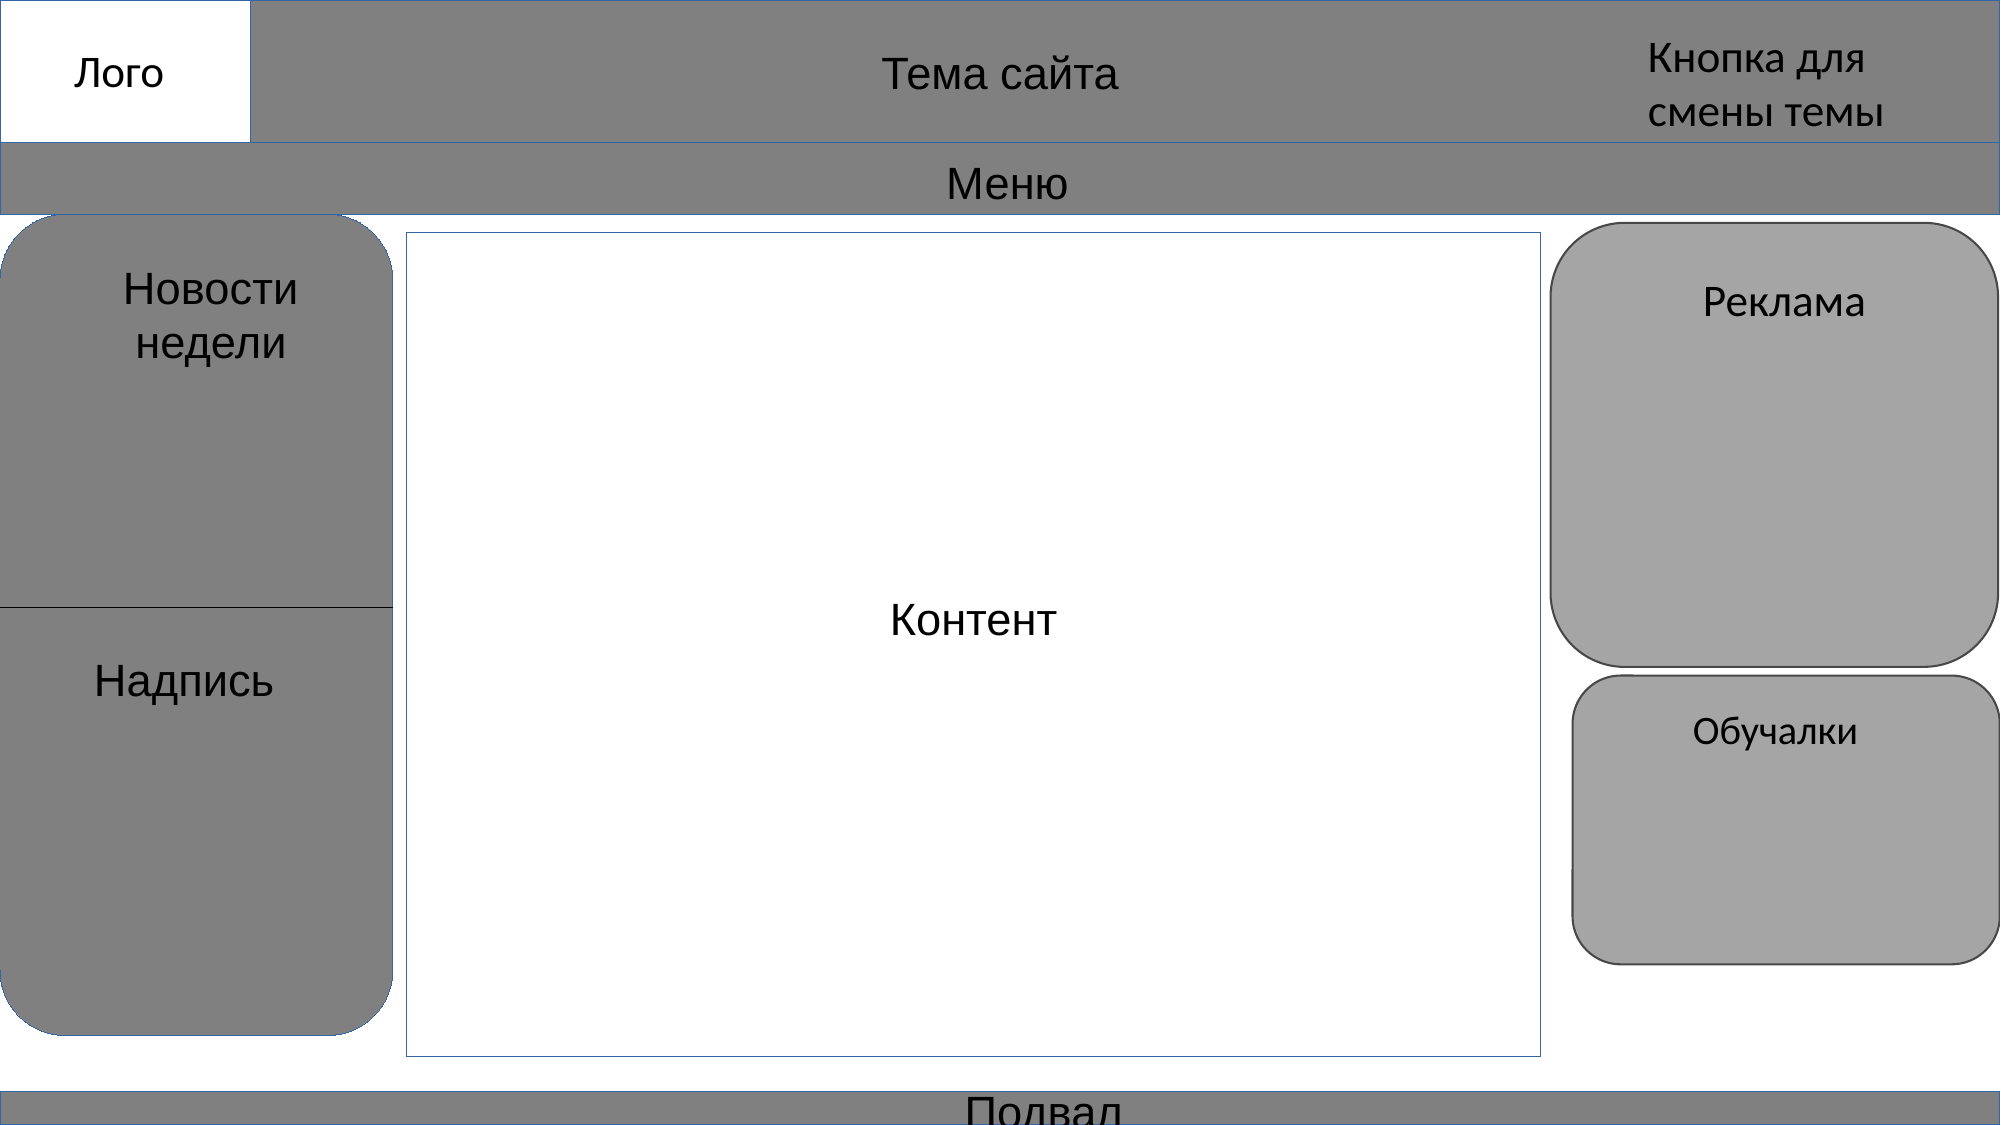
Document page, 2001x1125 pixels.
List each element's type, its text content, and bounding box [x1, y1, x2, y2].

text_box [0, 214, 393, 607]
text_box Меню [928, 145, 1088, 218]
text_box Надпись [76, 642, 298, 715]
text_box Новости недели [105, 249, 322, 377]
text_box Кнопка для смены темы [1633, 19, 1916, 144]
text_box [1571, 674, 2000, 966]
text_box Реклама [1667, 263, 1902, 333]
text_box [0, 608, 393, 1036]
text_box [0, 142, 2000, 215]
text_box [0, 1091, 946, 1125]
text_box Подвал [946, 1073, 1142, 1125]
text_box Контент [406, 232, 1541, 1057]
text_box Тема сайта [251, 0, 2000, 142]
text_box Лого [58, 34, 197, 104]
text_box [0, 0, 251, 142]
text_box [1549, 221, 2000, 668]
text_box Обучалки [1678, 697, 1891, 761]
text_box [1142, 1091, 2000, 1125]
